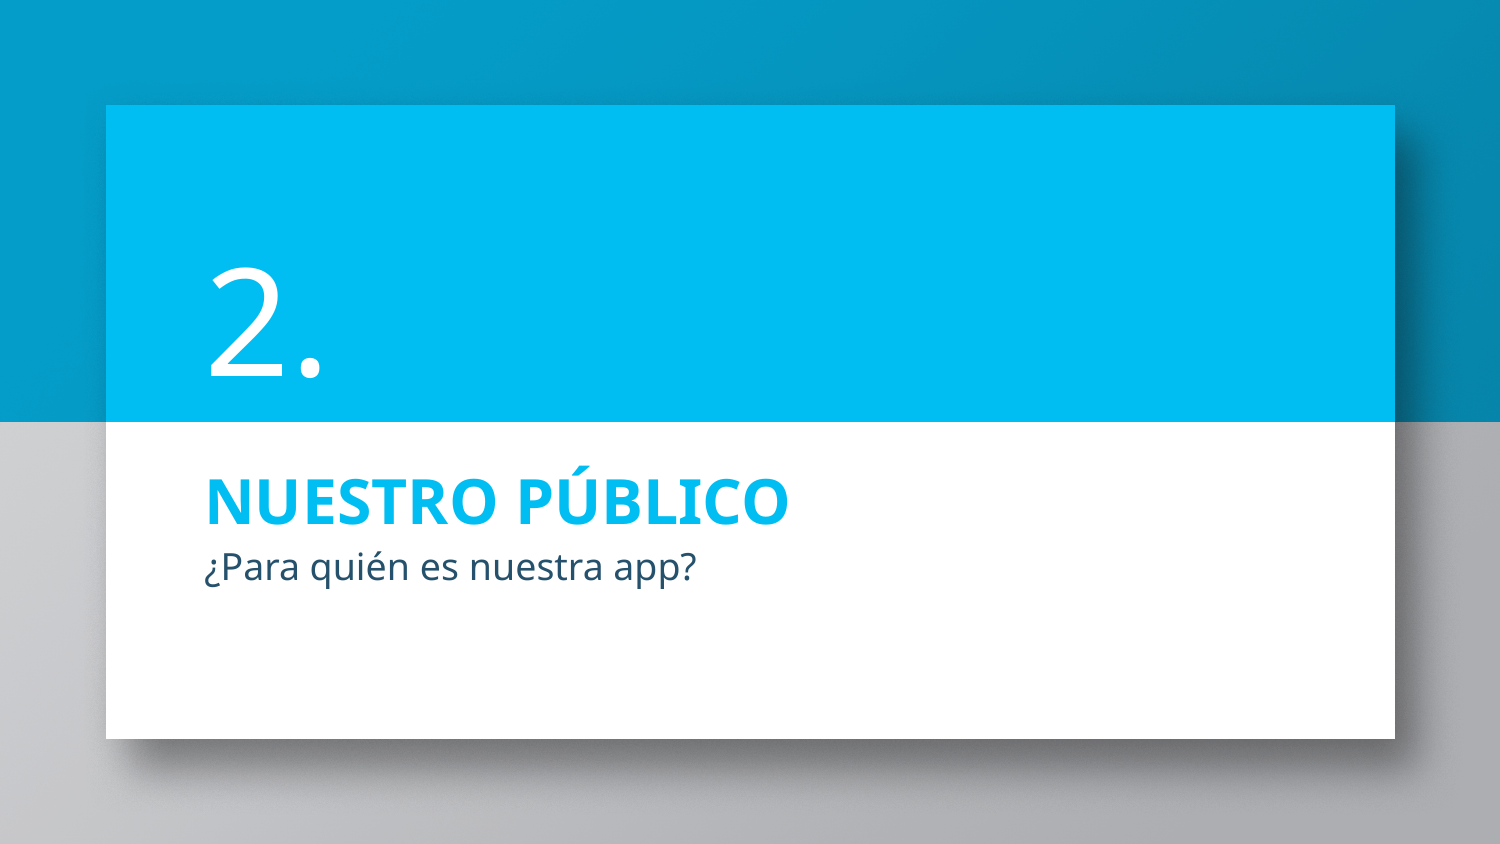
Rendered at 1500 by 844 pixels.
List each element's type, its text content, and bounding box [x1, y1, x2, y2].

picture [0, 423, 1500, 844]
subtitle ¿Para quién es nuestra app? [189, 528, 1311, 658]
title NUESTRO PÚBLICO [189, 447, 1311, 528]
text_box 2. [189, 142, 474, 422]
